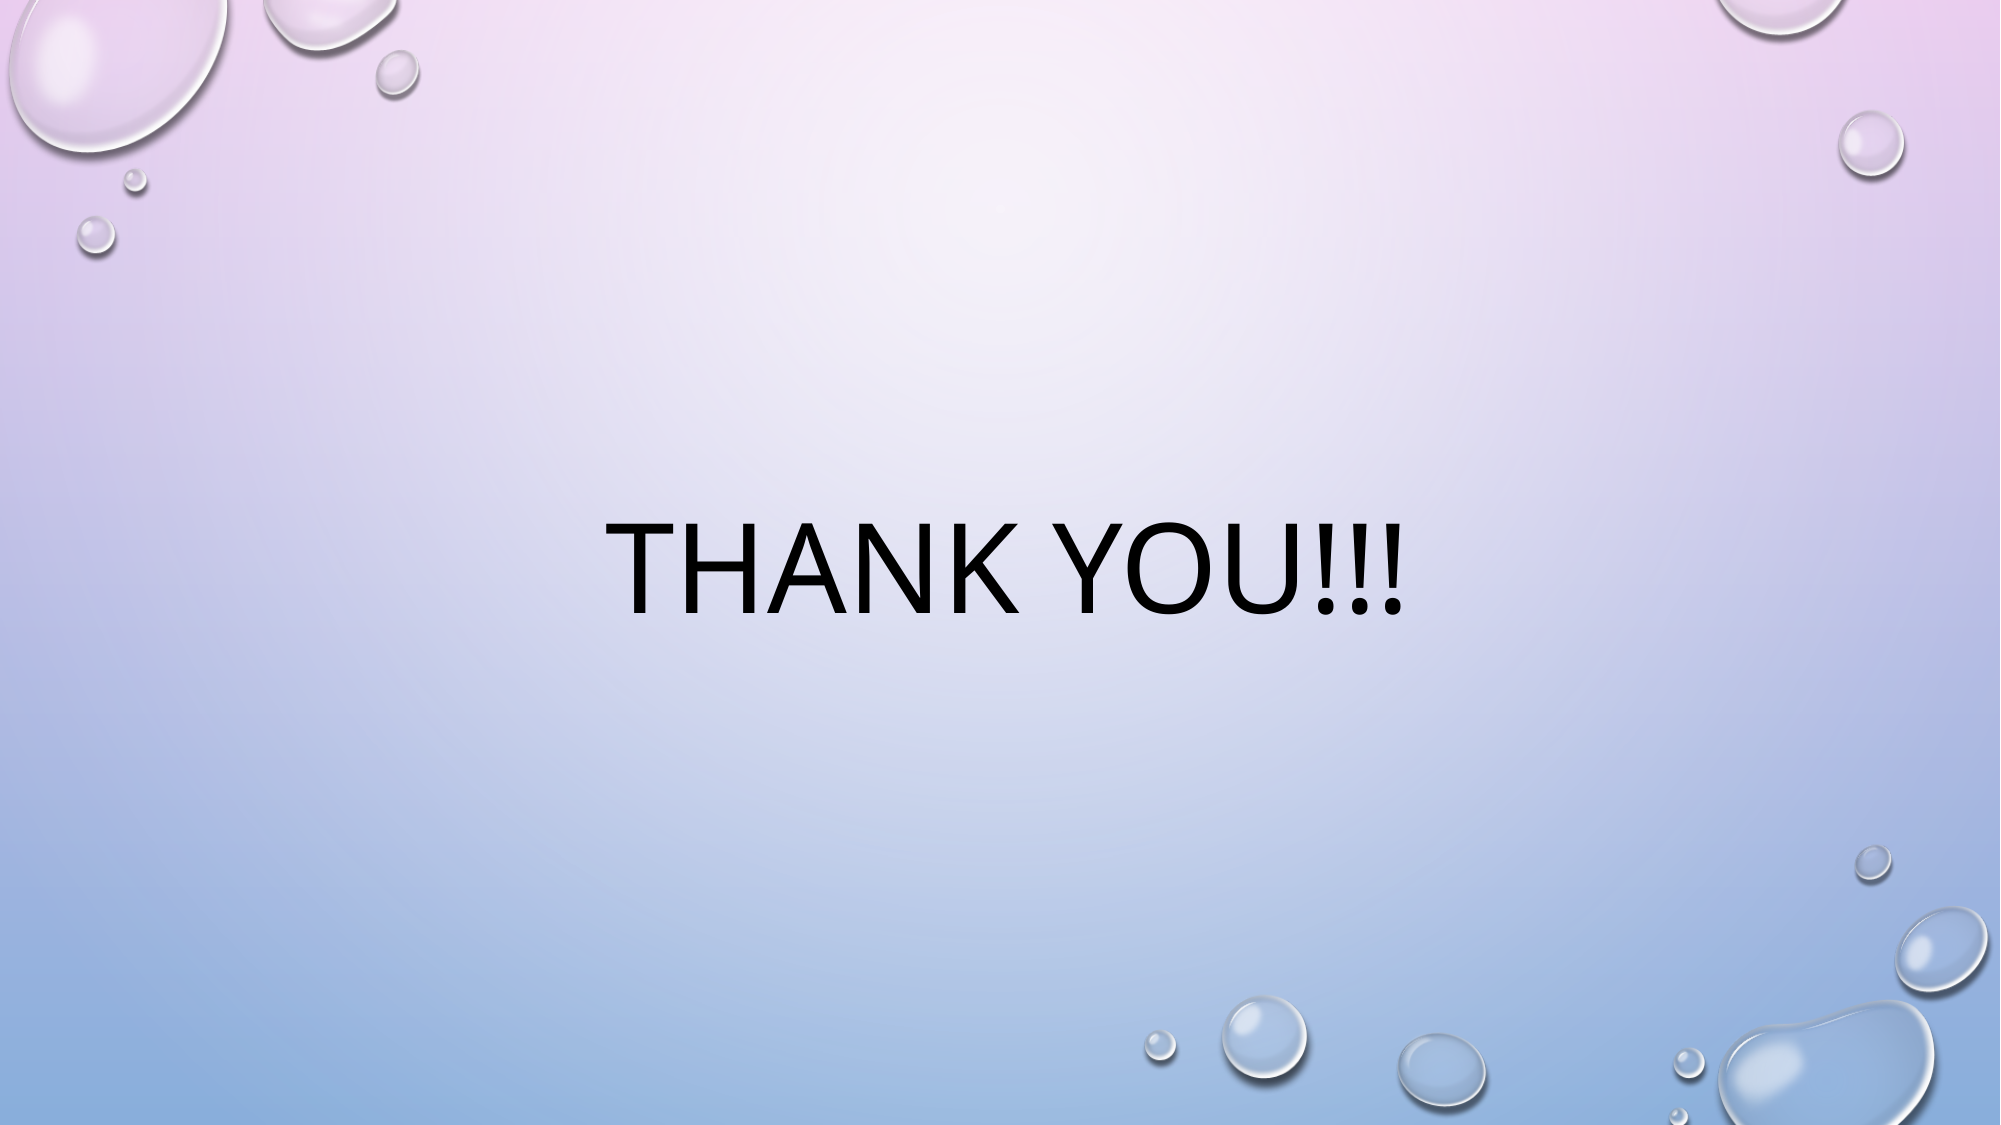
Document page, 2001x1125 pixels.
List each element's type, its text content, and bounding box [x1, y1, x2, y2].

title Thank you!!! [158, 364, 1859, 781]
picture [0, 0, 2000, 1125]
